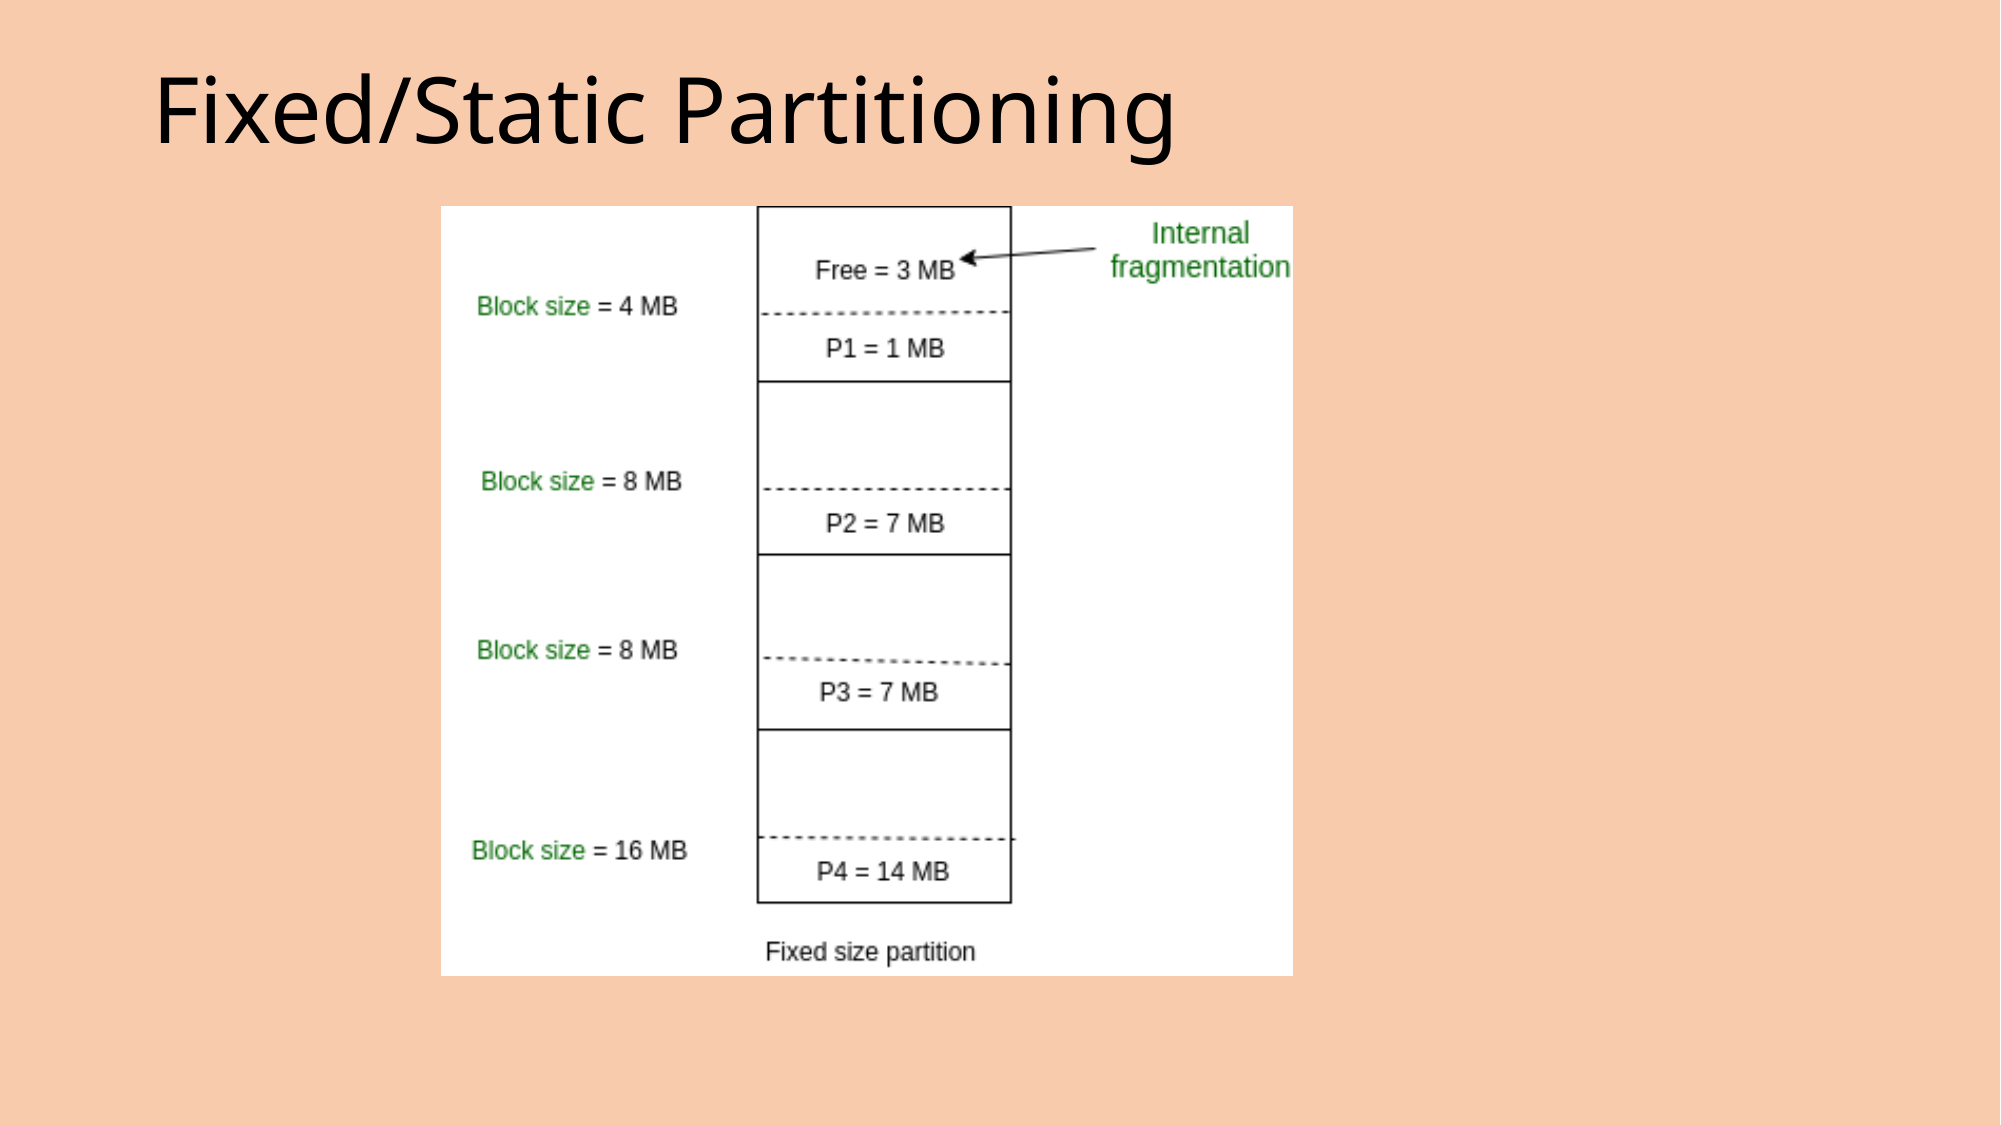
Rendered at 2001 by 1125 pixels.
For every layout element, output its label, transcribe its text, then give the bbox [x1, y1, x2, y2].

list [441, 206, 1293, 976]
title Fixed/Static Partitioning [137, 59, 1863, 278]
